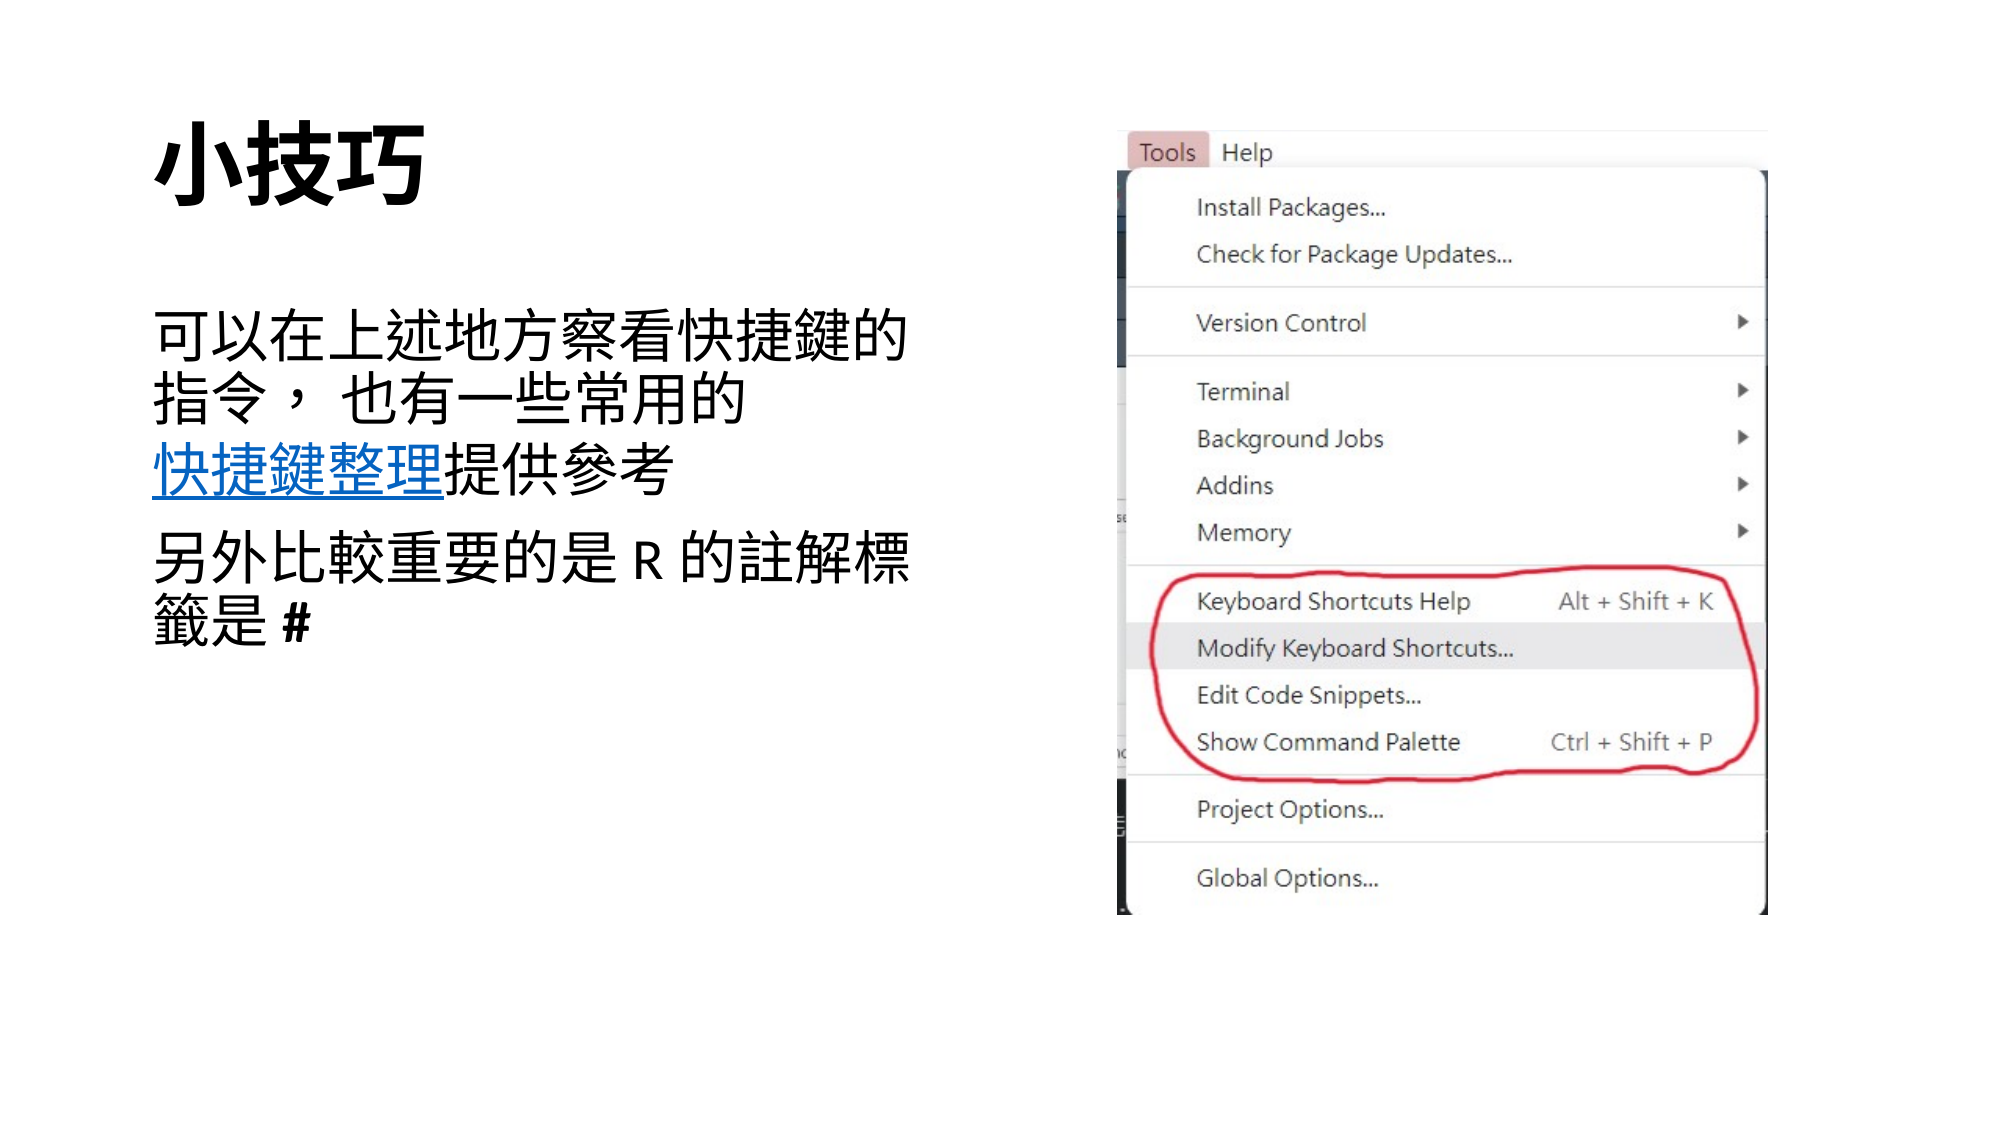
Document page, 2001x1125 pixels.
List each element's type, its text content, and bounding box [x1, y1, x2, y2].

list 可以在上述地方察看快捷鍵的指令， 也有一些常用的快捷鍵整理提供參考 另外比較重要的是R的註解標籤是# [137, 299, 949, 964]
title 小技巧 [137, 59, 1863, 278]
picture [1117, 130, 1768, 915]
